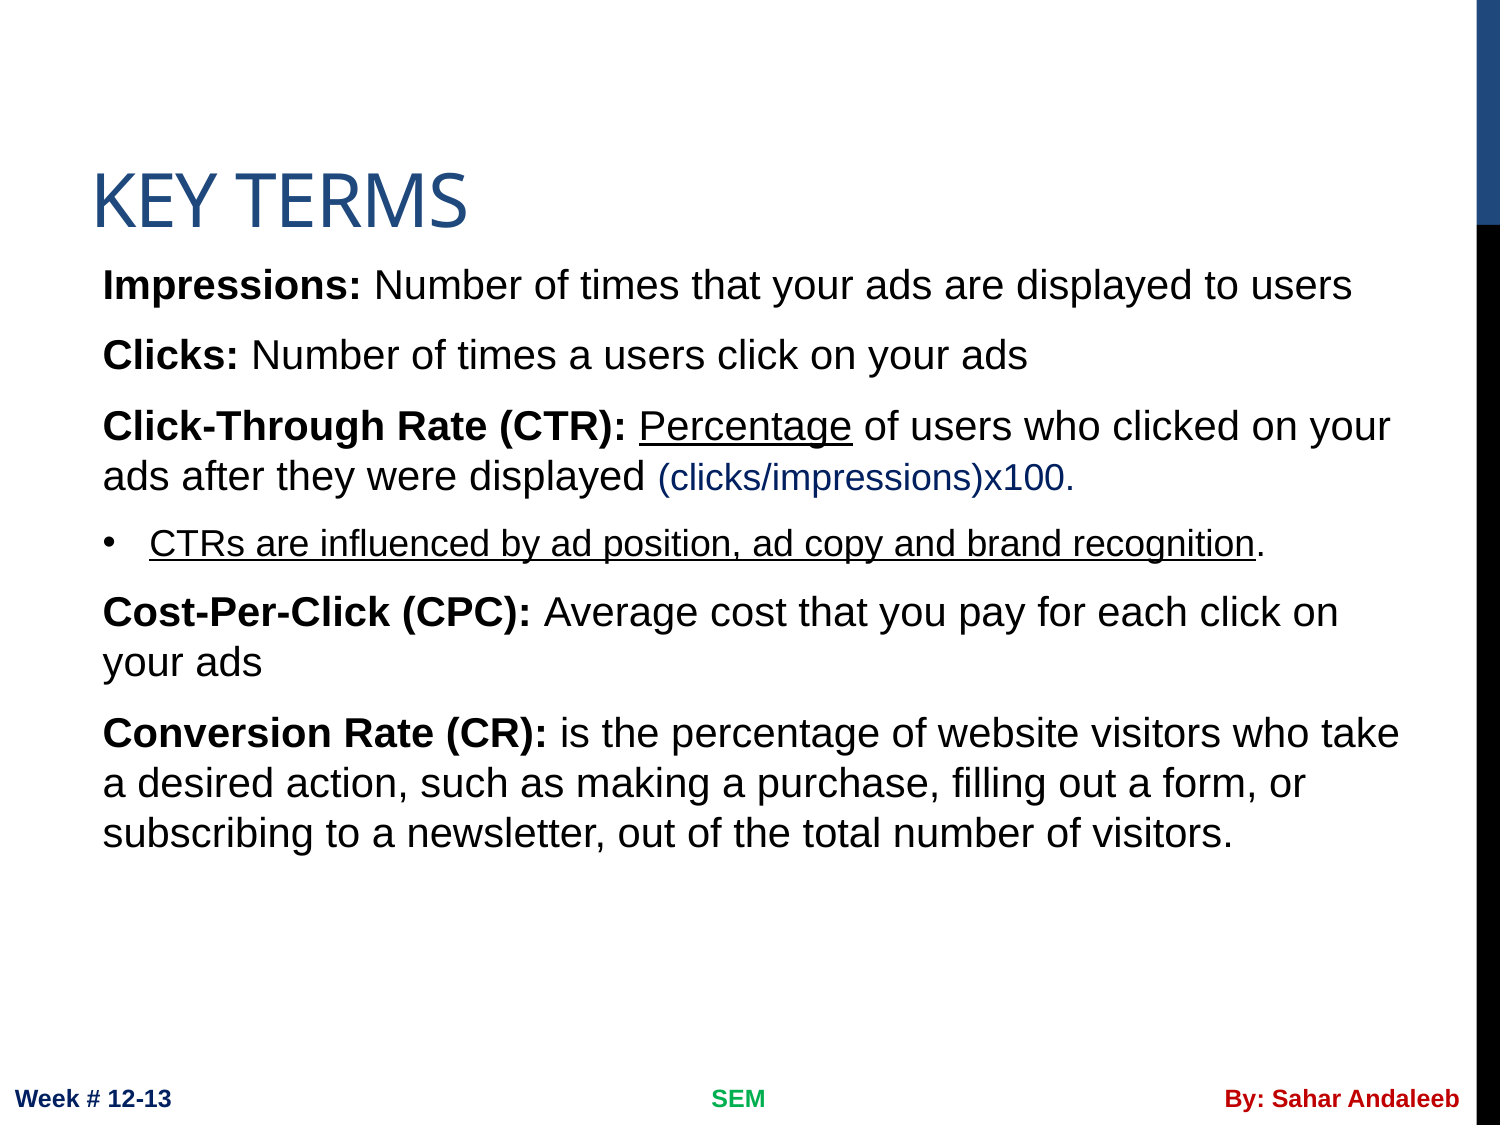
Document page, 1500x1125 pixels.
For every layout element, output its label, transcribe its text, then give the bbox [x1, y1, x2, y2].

list Impressions: Number of times that your ads are displayed to users Clicks: Number of times a users click on your ads Click-Through Rate (CTR): Percentage of users who clicked on your ads after they were displayed (clicks/impressions)x100. CTRs are influenced by ad position, ad copy and brand recognition. Cost-Per-Click (CPC): Average cost that you pay for each click on your ads Conversion Rate (CR): is the percentage of website visitors who take a desired action, such as making a purchase, filling out a form, or subscribing to a newsletter, out of the total number of visitors. [87, 249, 1438, 968]
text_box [0, 1074, 1476, 1122]
title Key terms [75, 25, 1025, 250]
